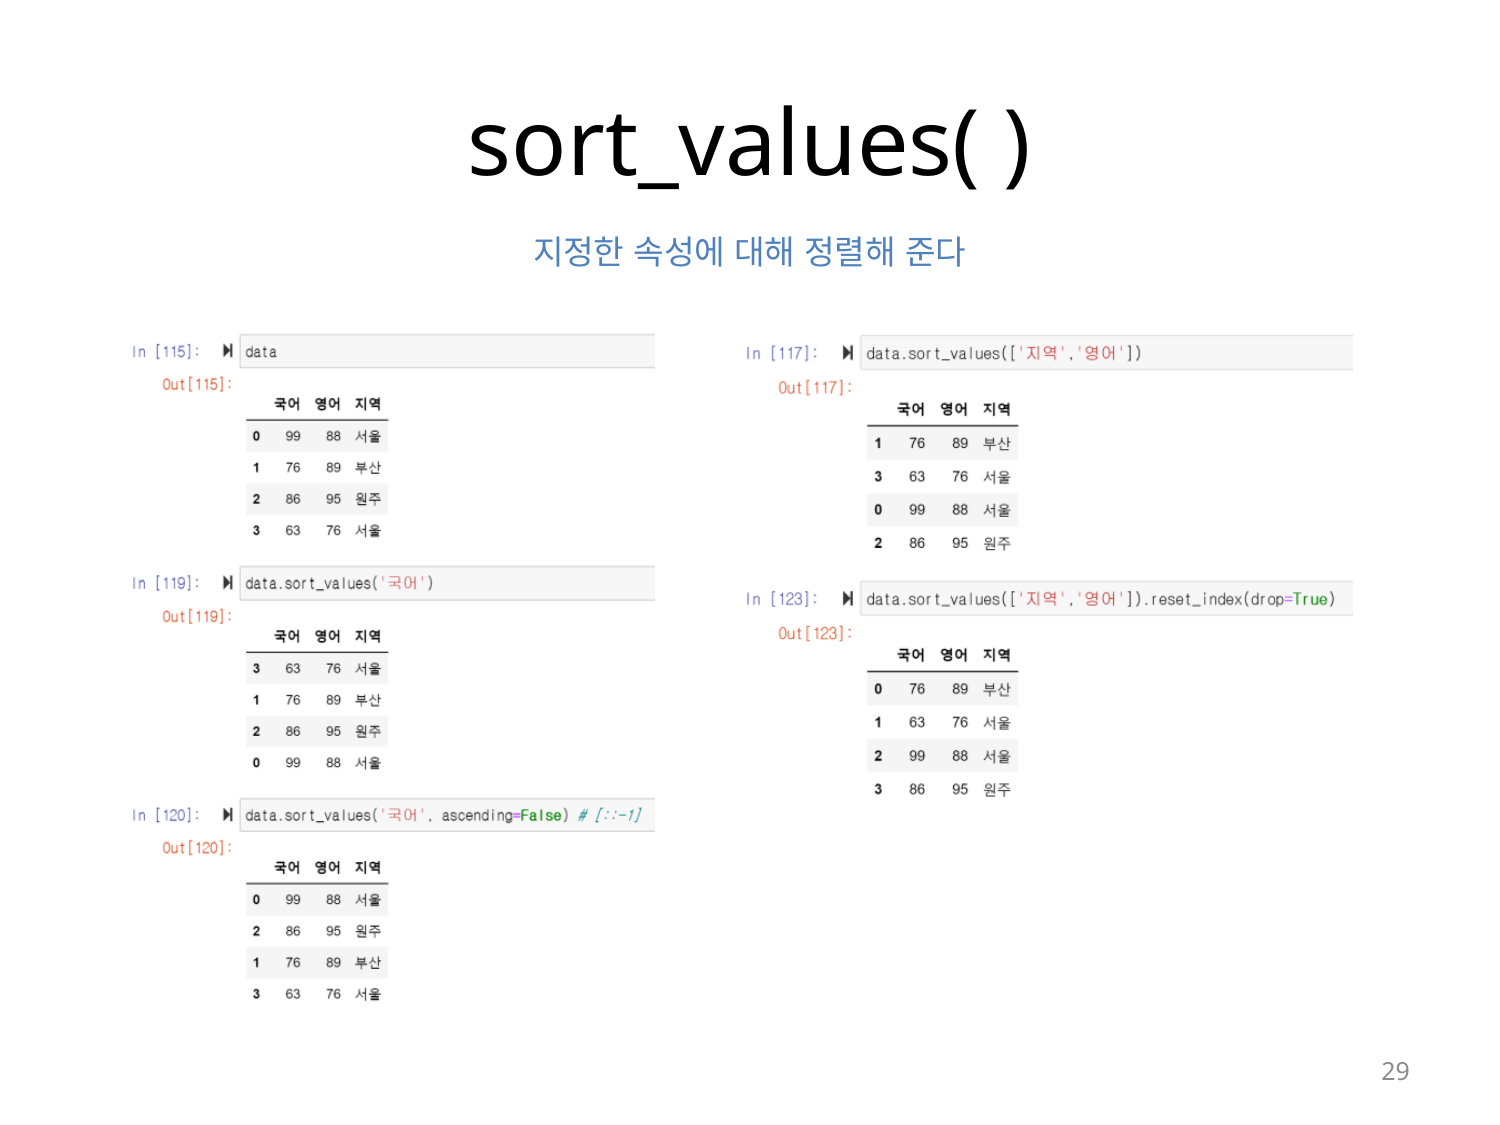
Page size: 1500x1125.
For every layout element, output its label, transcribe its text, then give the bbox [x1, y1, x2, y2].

text_box 지정한 속성에 대해 정렬해 준다 [518, 223, 982, 279]
picture [117, 326, 656, 1012]
slide_number 29 [1074, 1042, 1425, 1103]
title sort_values( ) [75, 45, 1425, 233]
picture [733, 326, 1353, 810]
